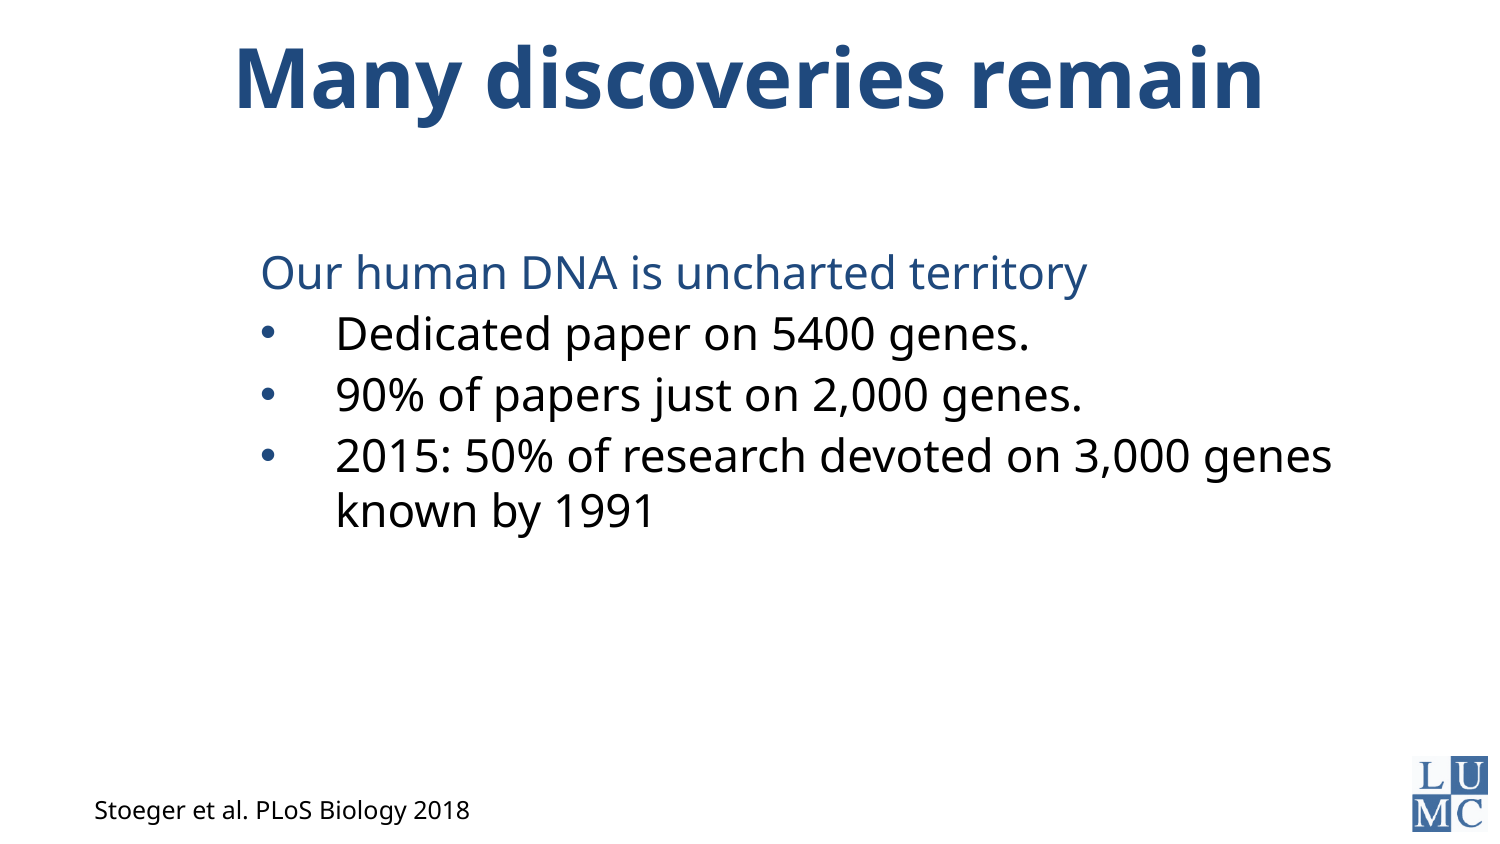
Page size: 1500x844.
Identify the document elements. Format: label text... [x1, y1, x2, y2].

text_box Many discoveries remain [0, 12, 1500, 137]
text_box Stoeger et al. PLoS Biology 2018 [79, 787, 487, 833]
picture [1412, 756, 1488, 832]
text_box Our human DNA is uncharted territory Dedicated paper on 5400 genes. 90% of papers just on 2,000 genes. 2015: 50% of research devoted on 3,000 genes known by 1991 [245, 235, 1349, 545]
